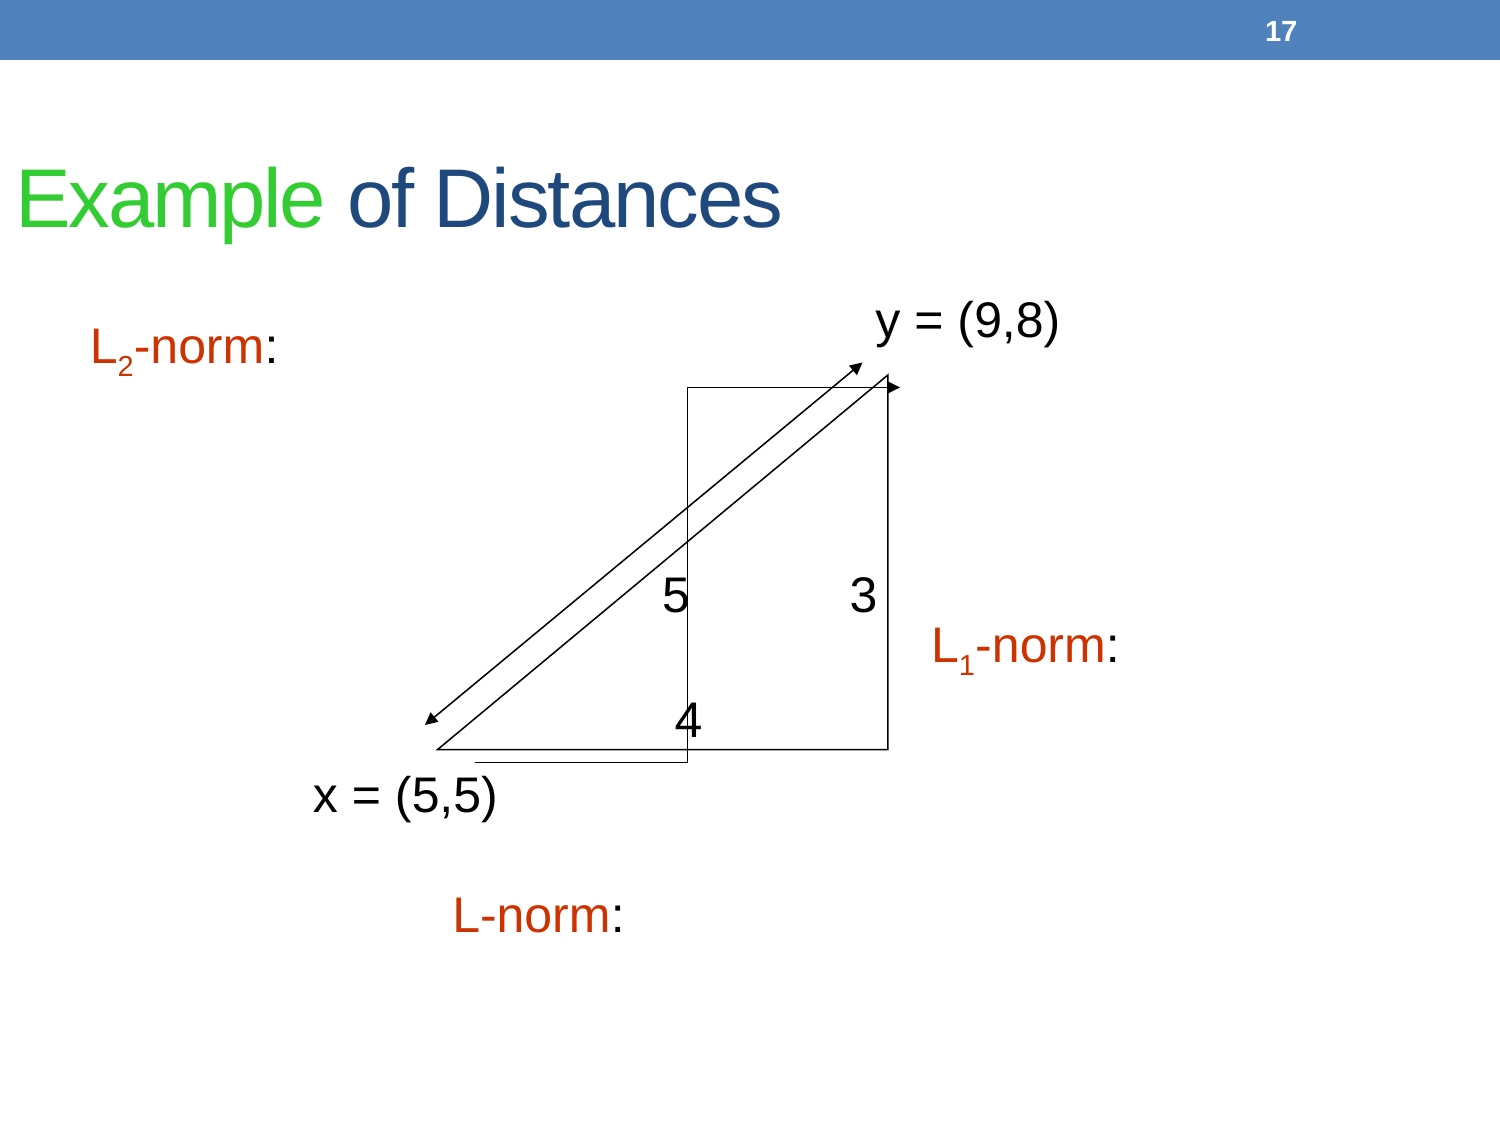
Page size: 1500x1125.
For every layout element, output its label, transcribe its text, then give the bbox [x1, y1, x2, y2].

slide_number 17 [1250, 3, 1425, 57]
text_box [424, 686, 471, 725]
text_box [877, 374, 888, 384]
text_box [437, 721, 471, 750]
title Example of Distances [0, 99, 1500, 288]
text_box y = (9,8) [860, 280, 1076, 356]
text_box [836, 362, 863, 384]
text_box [474, 387, 901, 763]
text_box x = (5,5) [298, 755, 514, 831]
